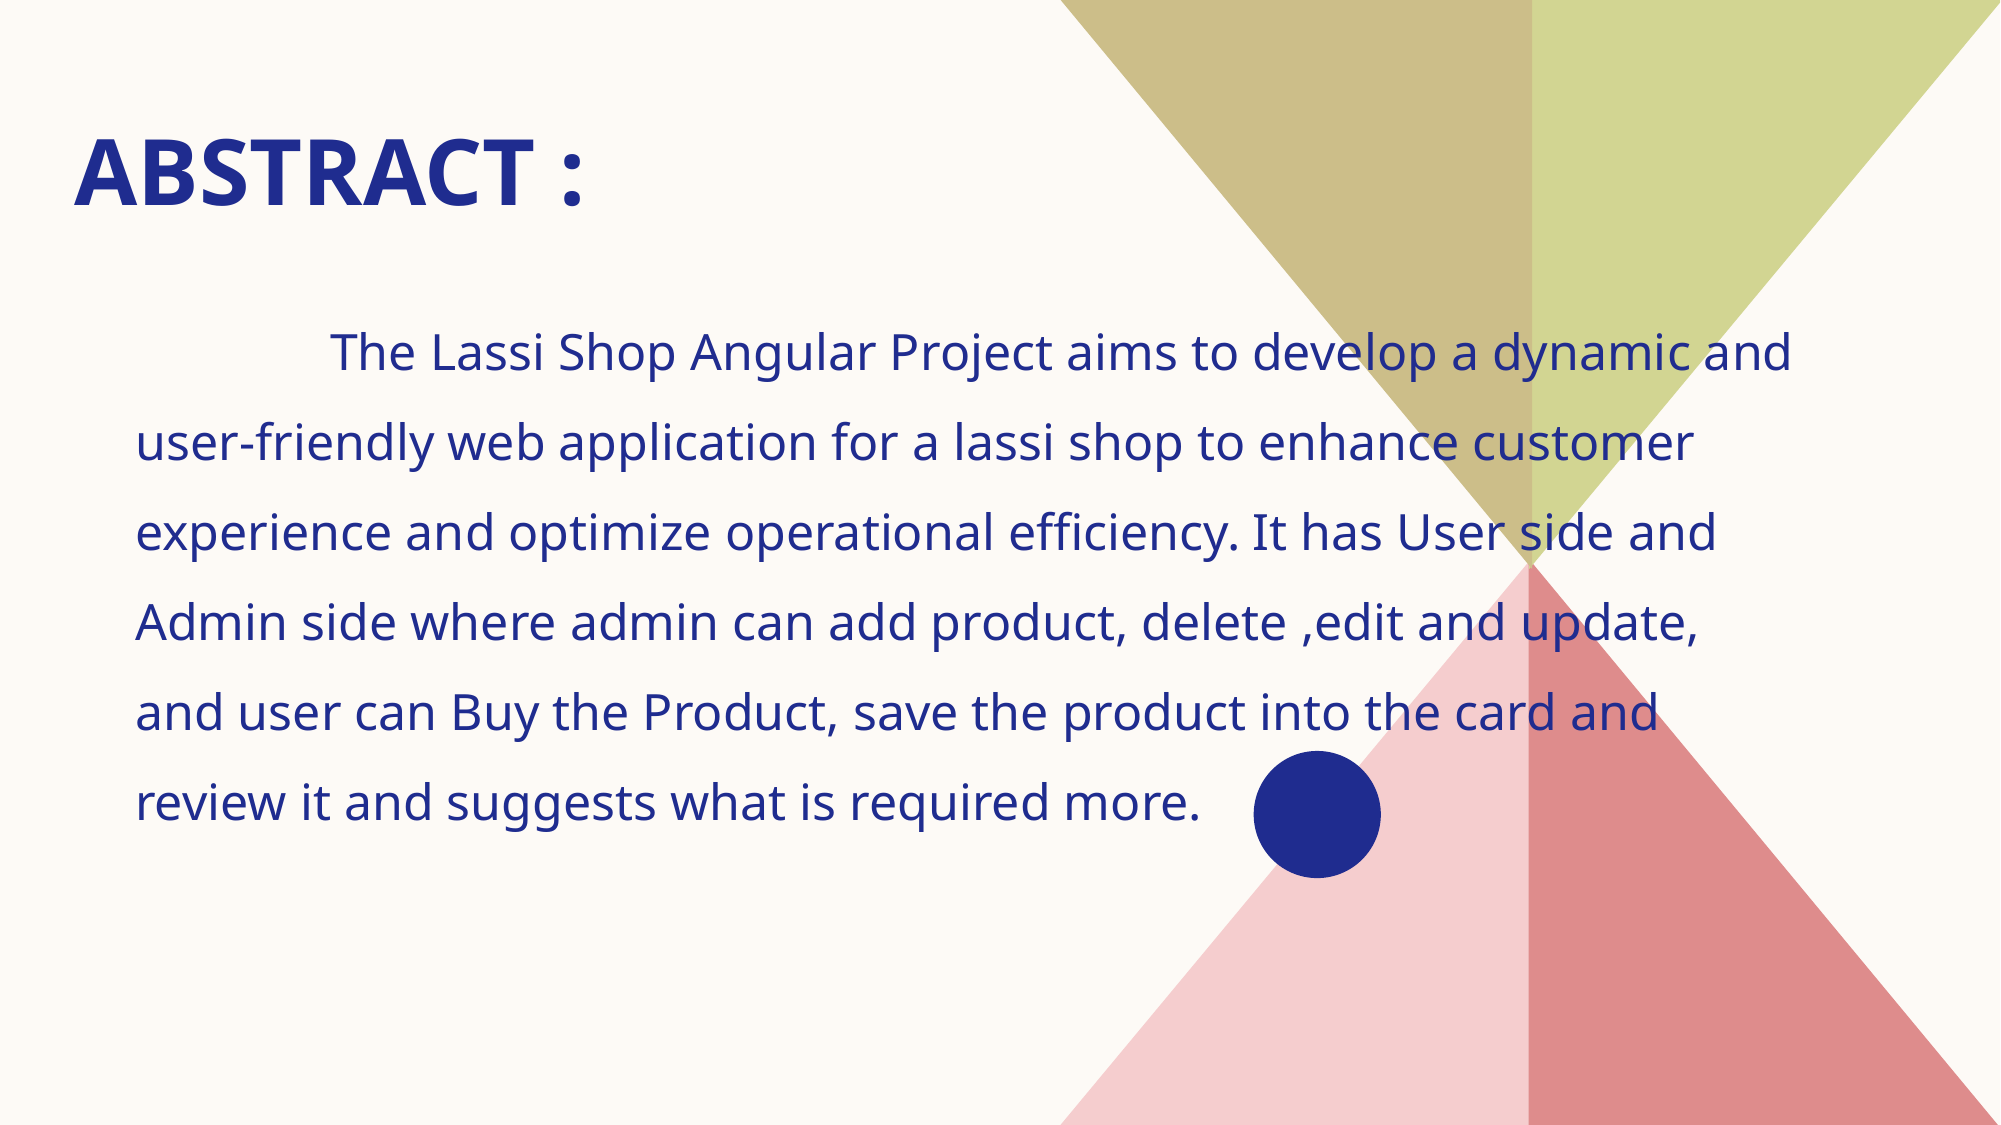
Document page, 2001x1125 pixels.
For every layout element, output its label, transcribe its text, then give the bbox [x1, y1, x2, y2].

list The Lassi Shop Angular Project aims to develop a dynamic and user-friendly web application for a lassi shop to enhance customer experience and optimize operational efficiency. It has User side and Admin side where admin can add product, delete ,edit and update, and user can Buy the Product, save the product into the card and review it and suggests what is required more. [120, 282, 1811, 1074]
title Abstract : [59, 106, 813, 310]
